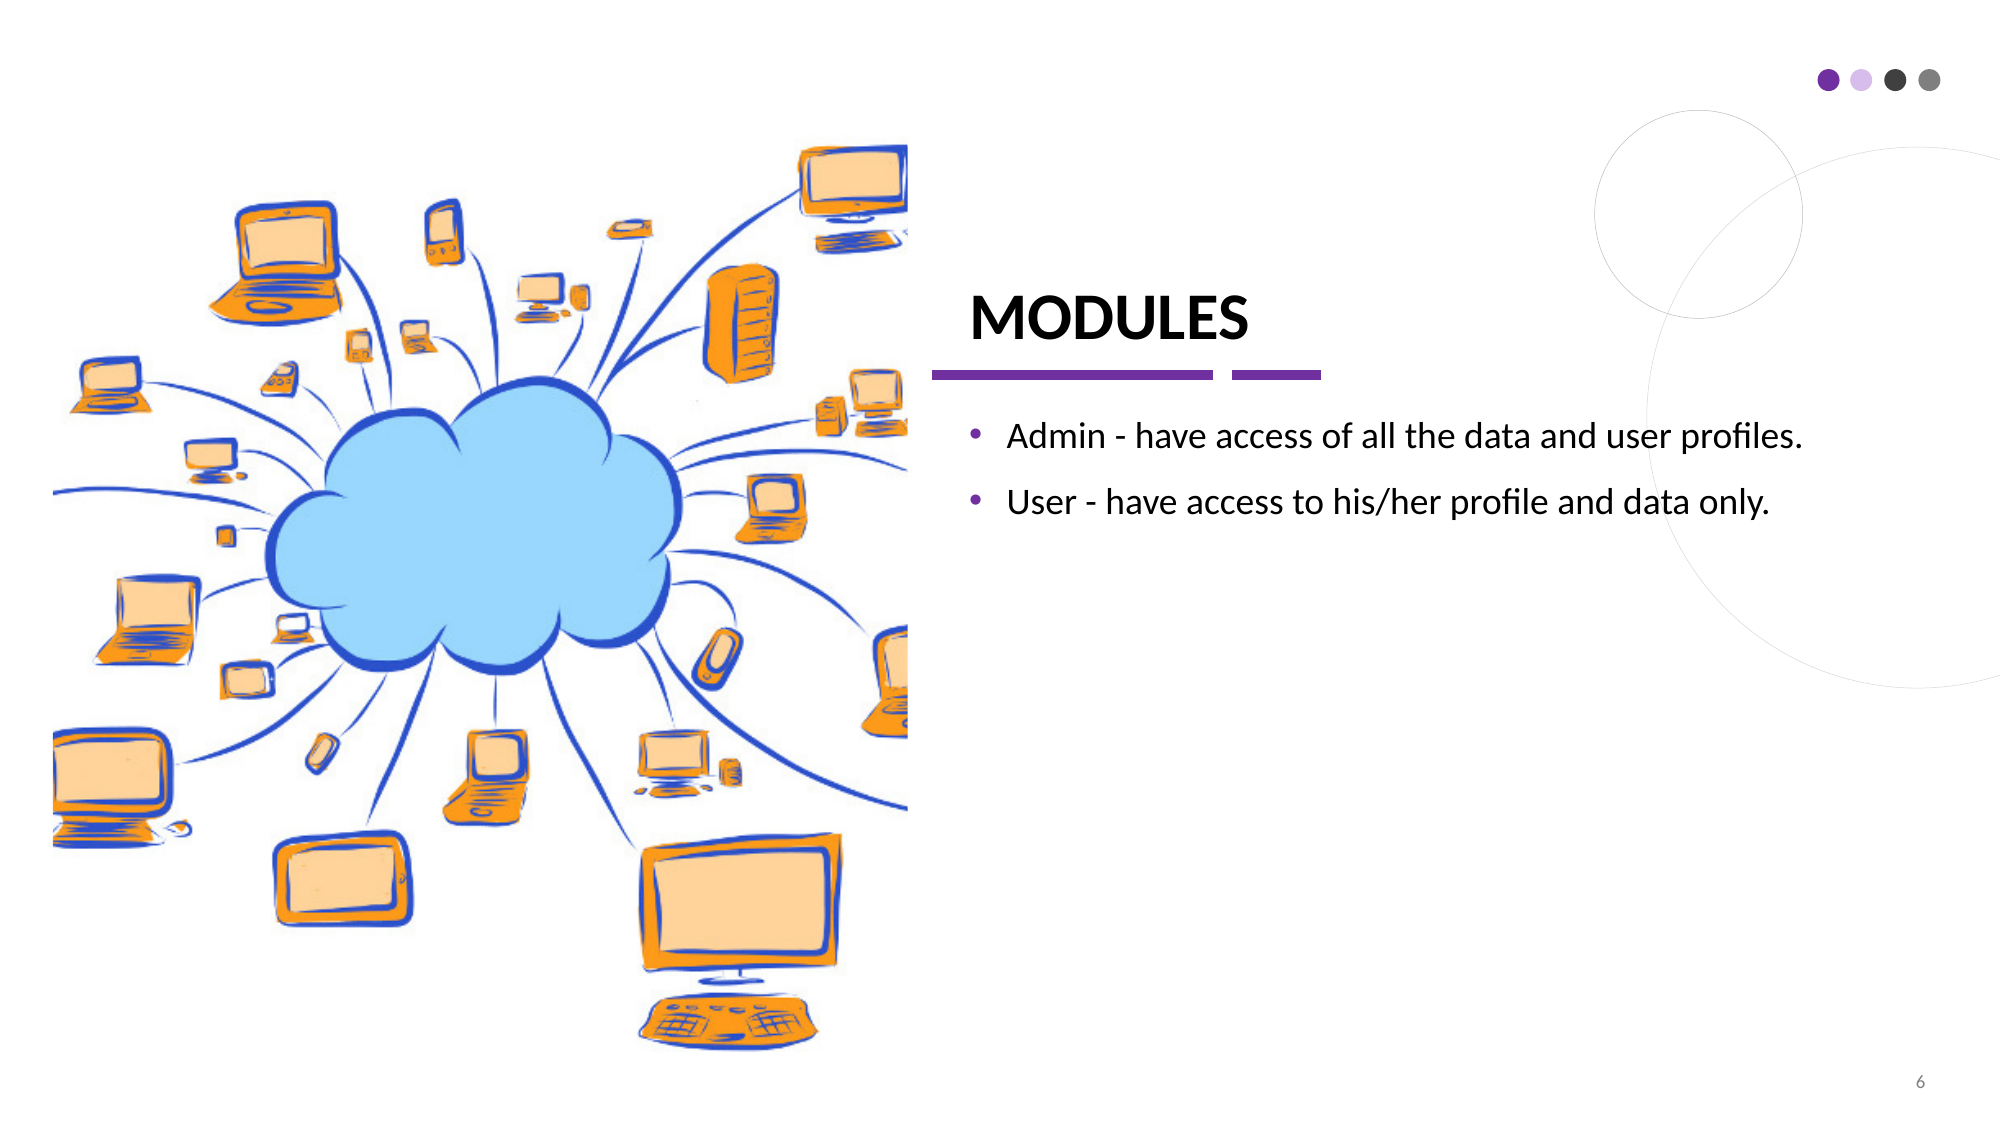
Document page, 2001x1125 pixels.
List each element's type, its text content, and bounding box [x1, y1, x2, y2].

list Admin - have access of all the data and user profiles. User - have access to his/her profile and data only. [969, 411, 1863, 978]
title Modules [969, 171, 1863, 355]
slide_number 6 [1490, 1060, 1941, 1102]
picture [52, 73, 908, 1052]
